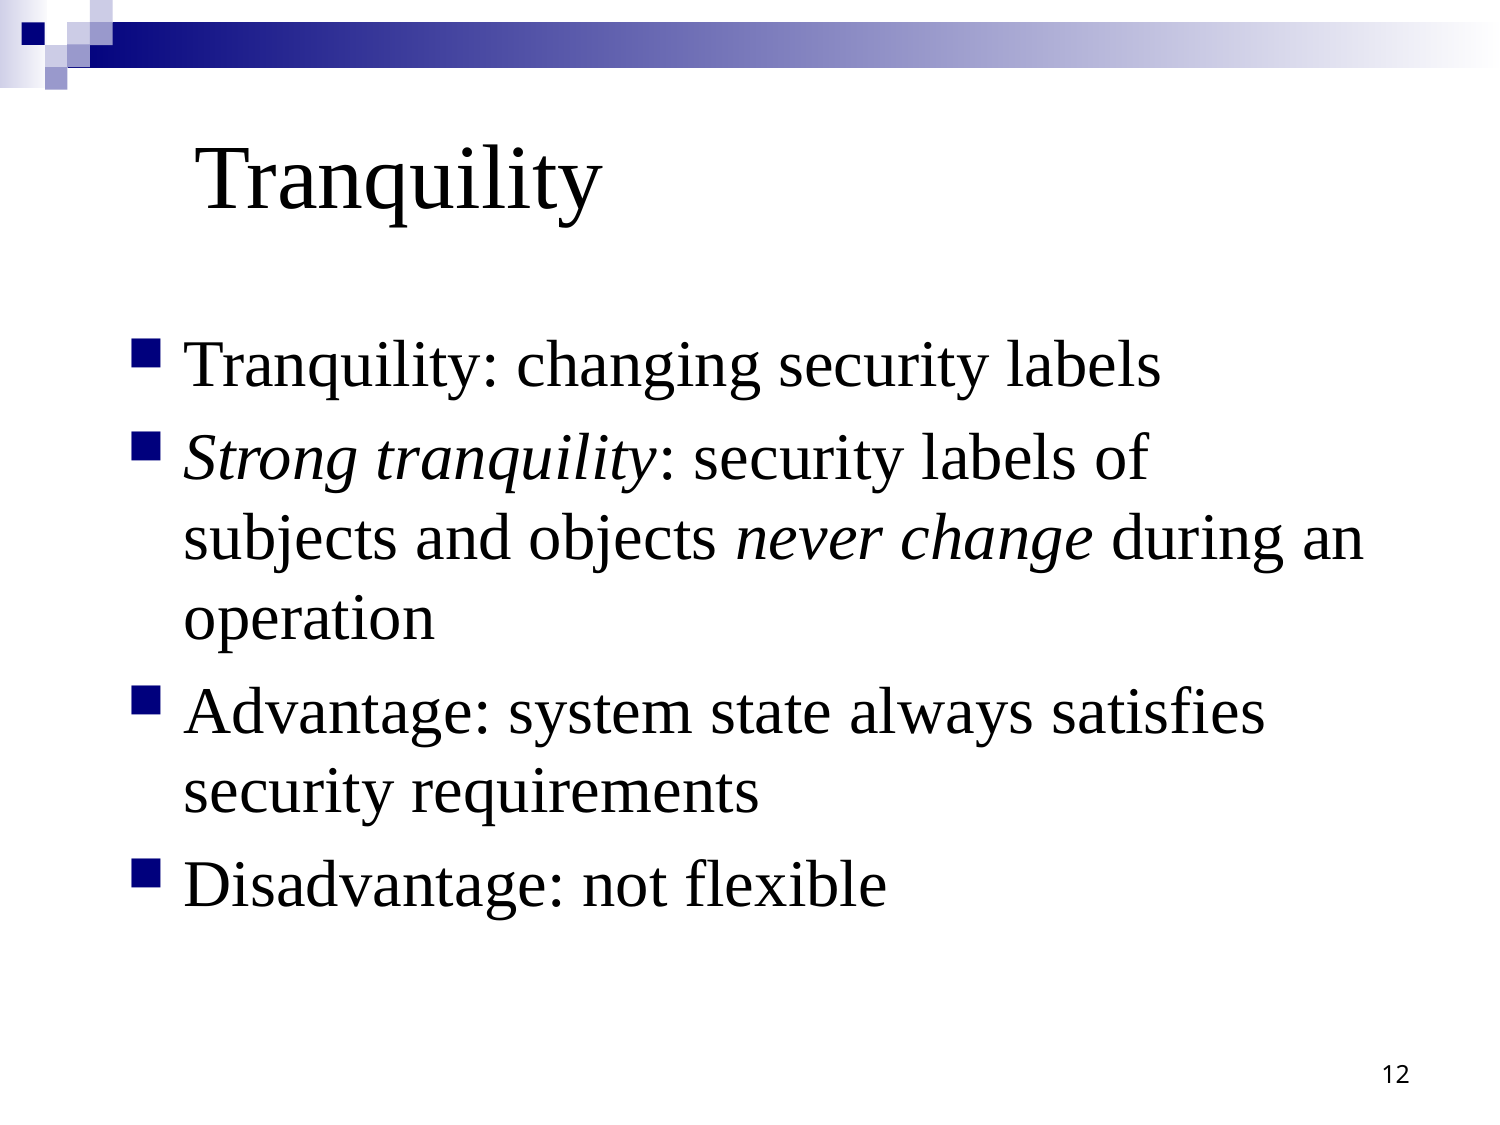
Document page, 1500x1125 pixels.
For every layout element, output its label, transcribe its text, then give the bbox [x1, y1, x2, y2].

text_box Tranquility [179, 46, 1455, 235]
text_box Tranquility: changing security labels Strong tranquility: security labels of subjects and objects never change during an operation Advantage: system state always satisfies security requirements Disadvantage: not flexible [112, 312, 1388, 1000]
slide_number 12 [1074, 1024, 1426, 1101]
